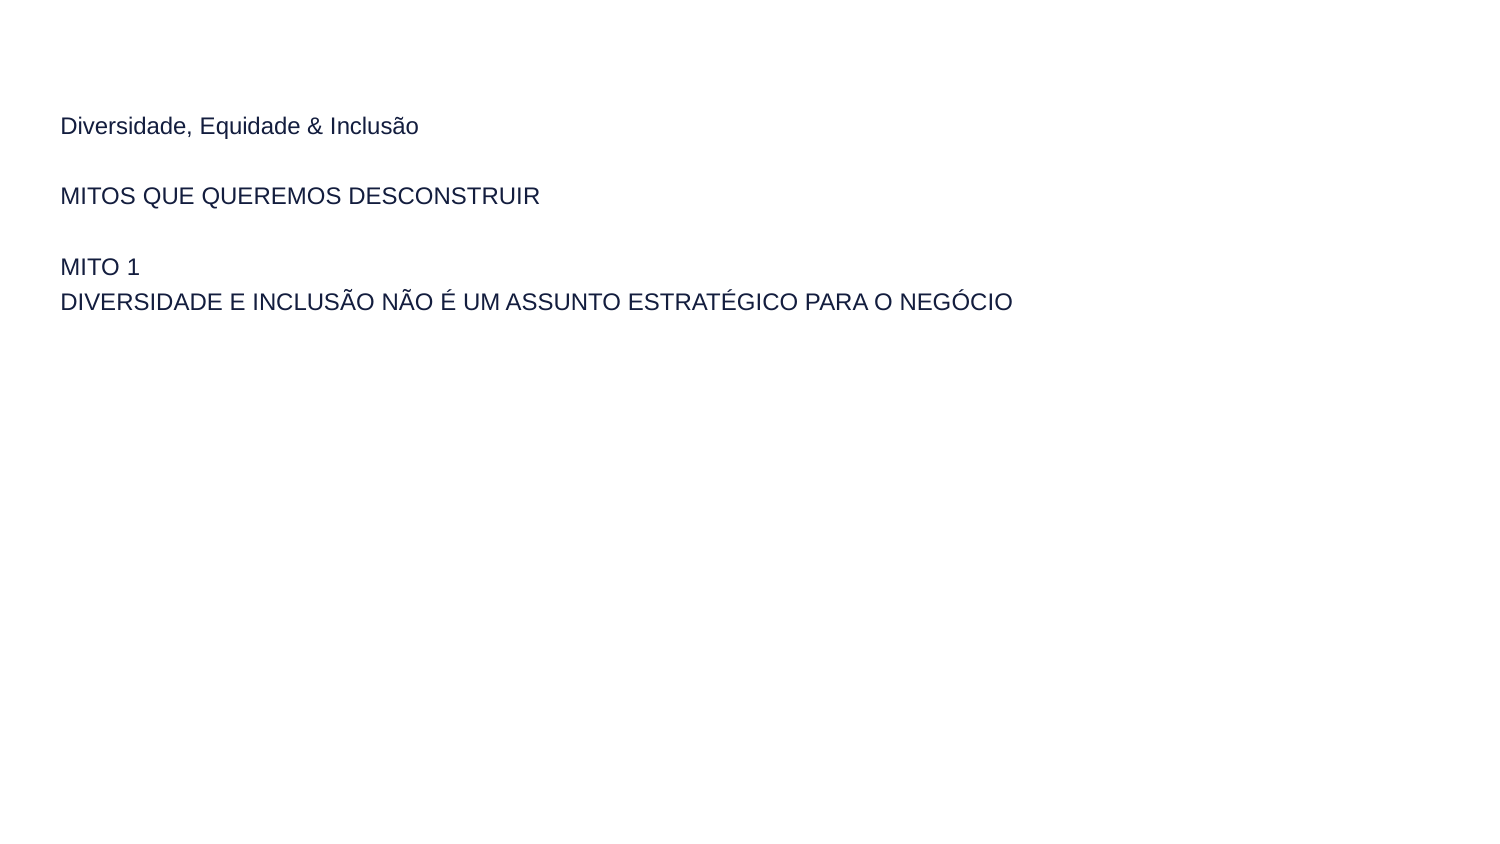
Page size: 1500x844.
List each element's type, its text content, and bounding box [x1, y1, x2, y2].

list Diversidade, Equidade & Inclusão MITOS QUE QUEREMOS DESCONSTRUIR MITO 1 DIVERSIDADE E INCLUSÃO NÃO É UM ASSUNTO ESTRATÉGICO PARA O NEGÓCIO [41, 102, 1484, 328]
